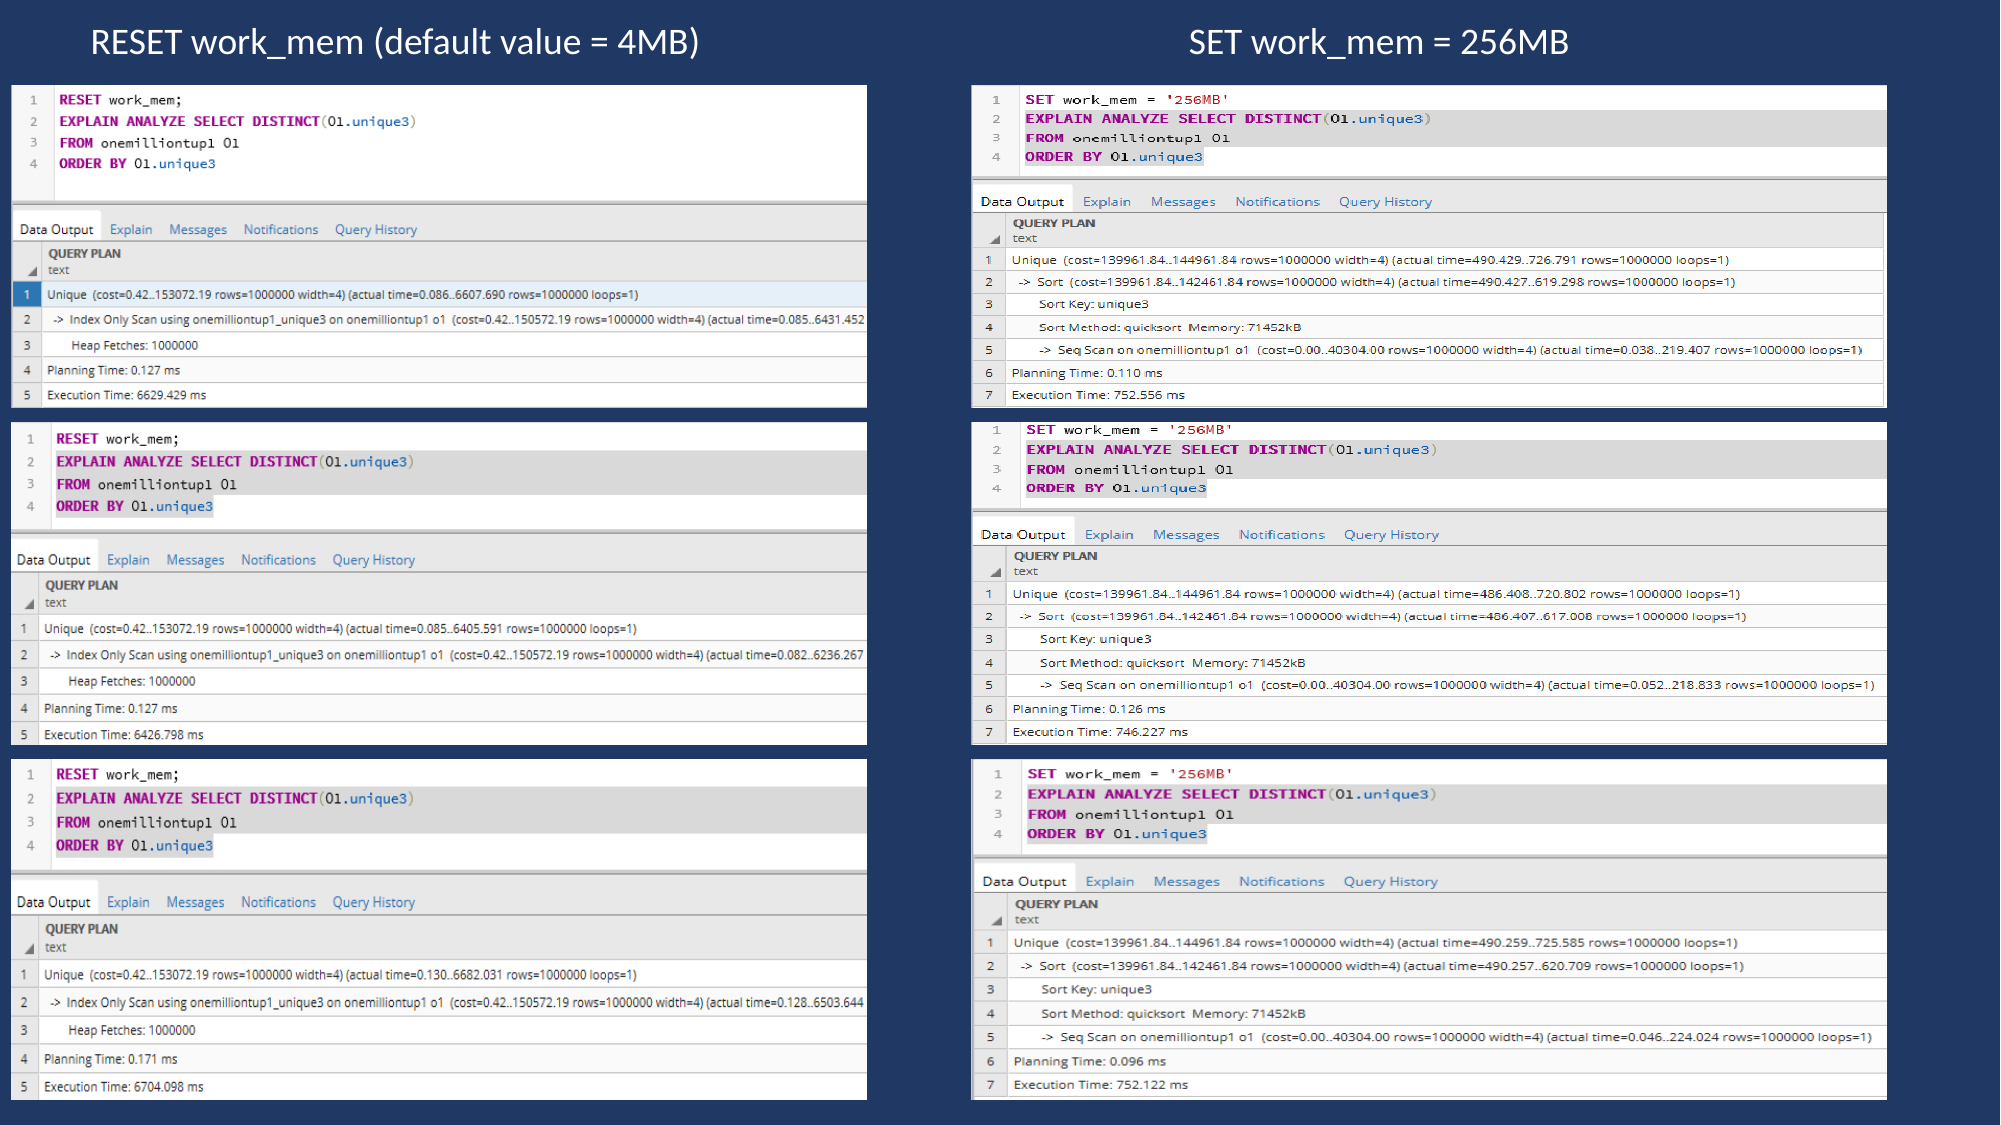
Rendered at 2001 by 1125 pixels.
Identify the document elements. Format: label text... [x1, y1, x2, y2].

text_box RESET work_mem (default value = 4MB) [75, 9, 771, 70]
picture [11, 422, 867, 745]
text_box SET work_mem = 256MB [1174, 9, 1870, 70]
picture [971, 759, 1887, 1100]
picture [971, 422, 1887, 745]
picture [11, 85, 867, 408]
picture [971, 85, 1887, 408]
picture [11, 759, 867, 1100]
